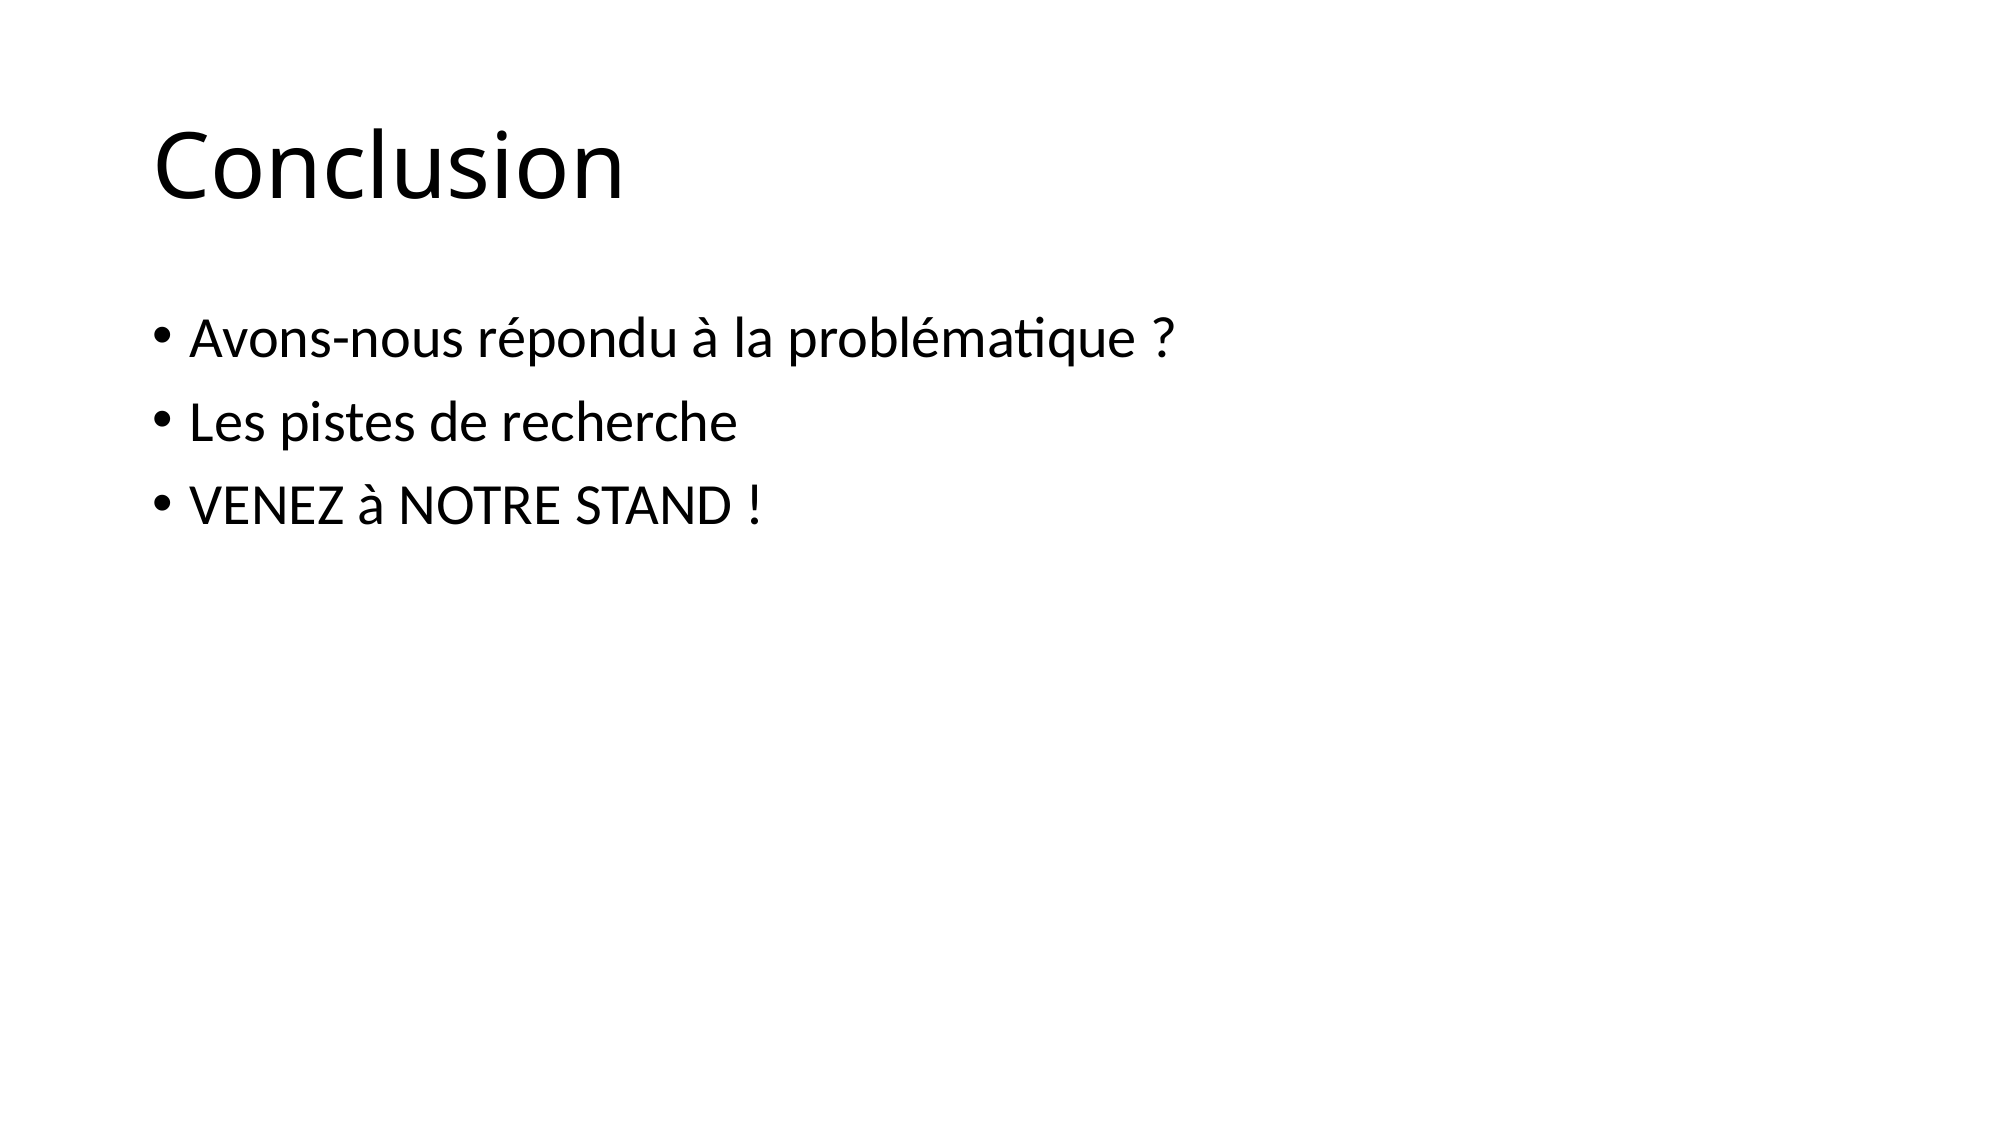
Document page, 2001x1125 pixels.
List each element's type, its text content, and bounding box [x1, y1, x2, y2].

title Conclusion [137, 59, 1863, 278]
list Avons-nous répondu à la problématique ? Les pistes de recherche VENEZ à NOTRE STAND ! [137, 299, 1863, 1014]
